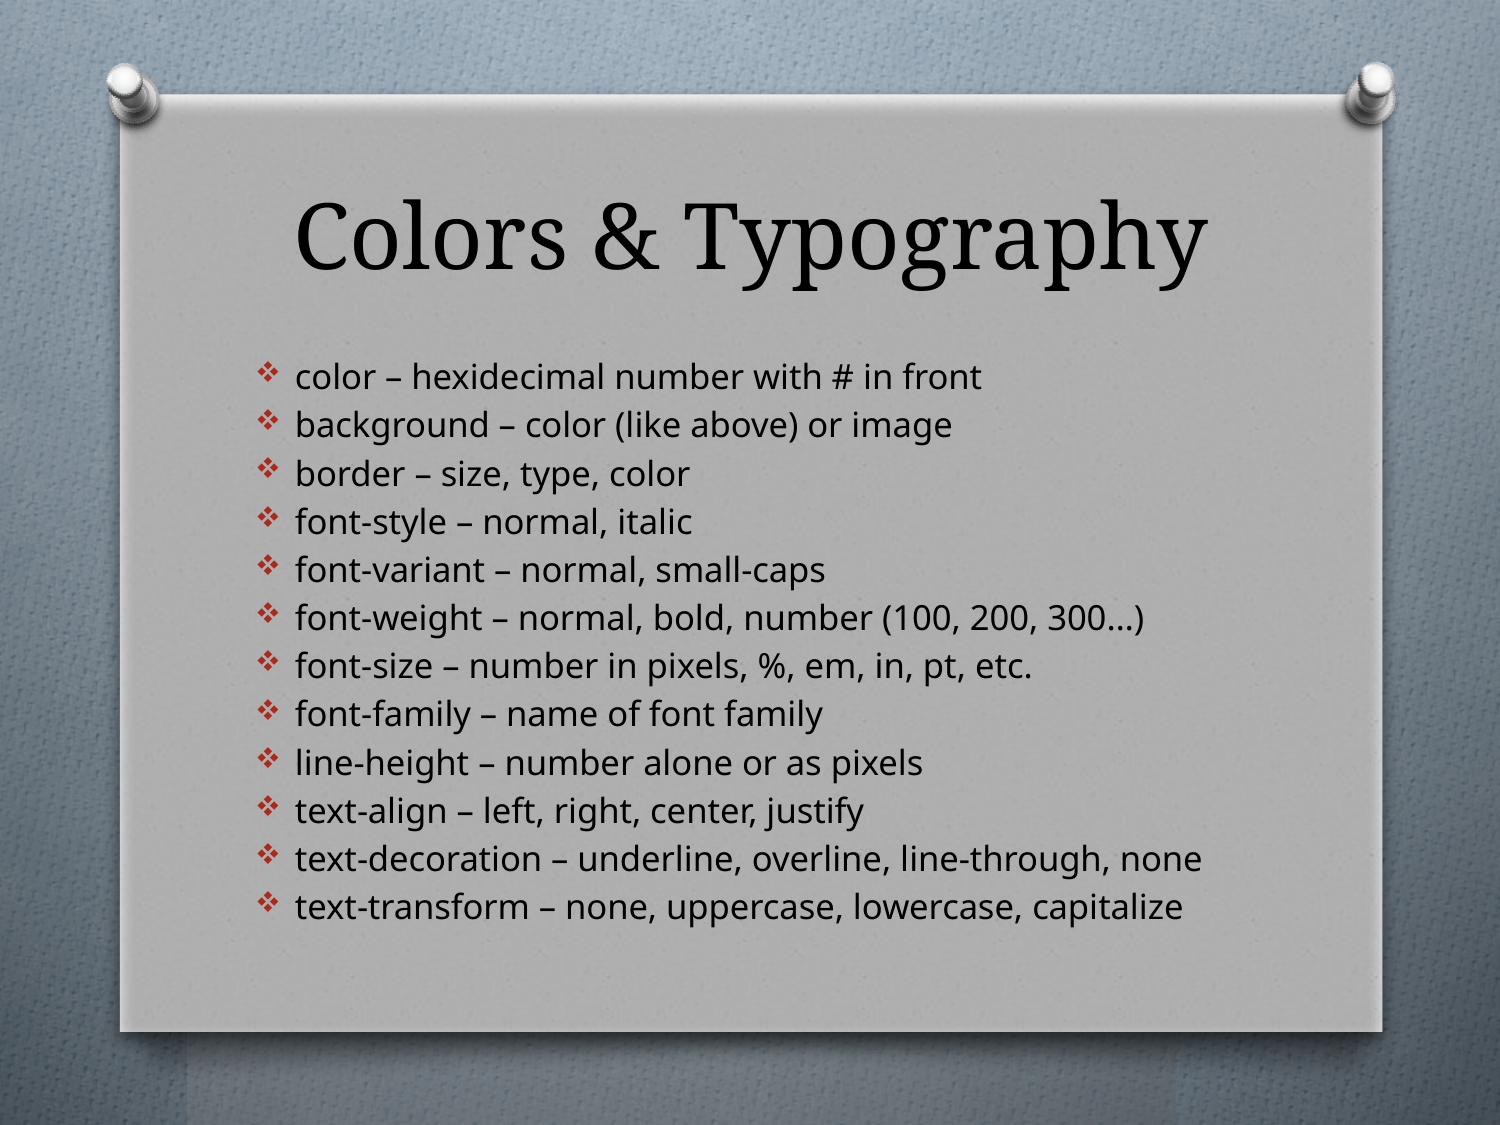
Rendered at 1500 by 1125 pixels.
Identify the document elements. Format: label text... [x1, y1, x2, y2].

title Colors & Typography [179, 134, 1323, 332]
picture [75, 29, 198, 153]
list color – hexidecimal number with # in front background – color (like above) or image border – size, type, color font-style – normal, italic font-variant – normal, small-caps font-weight – normal, bold, number (100, 200, 300…) font-size – number in pixels, %, em, in, pt, etc. font-family – name of font family line-height – number alone or as pixels text-align – left, right, center, justify text-decoration – underline, overline, line-through, none text-transform – none, uppercase, lowercase, capitalize [240, 347, 1257, 939]
picture [1317, 35, 1439, 156]
